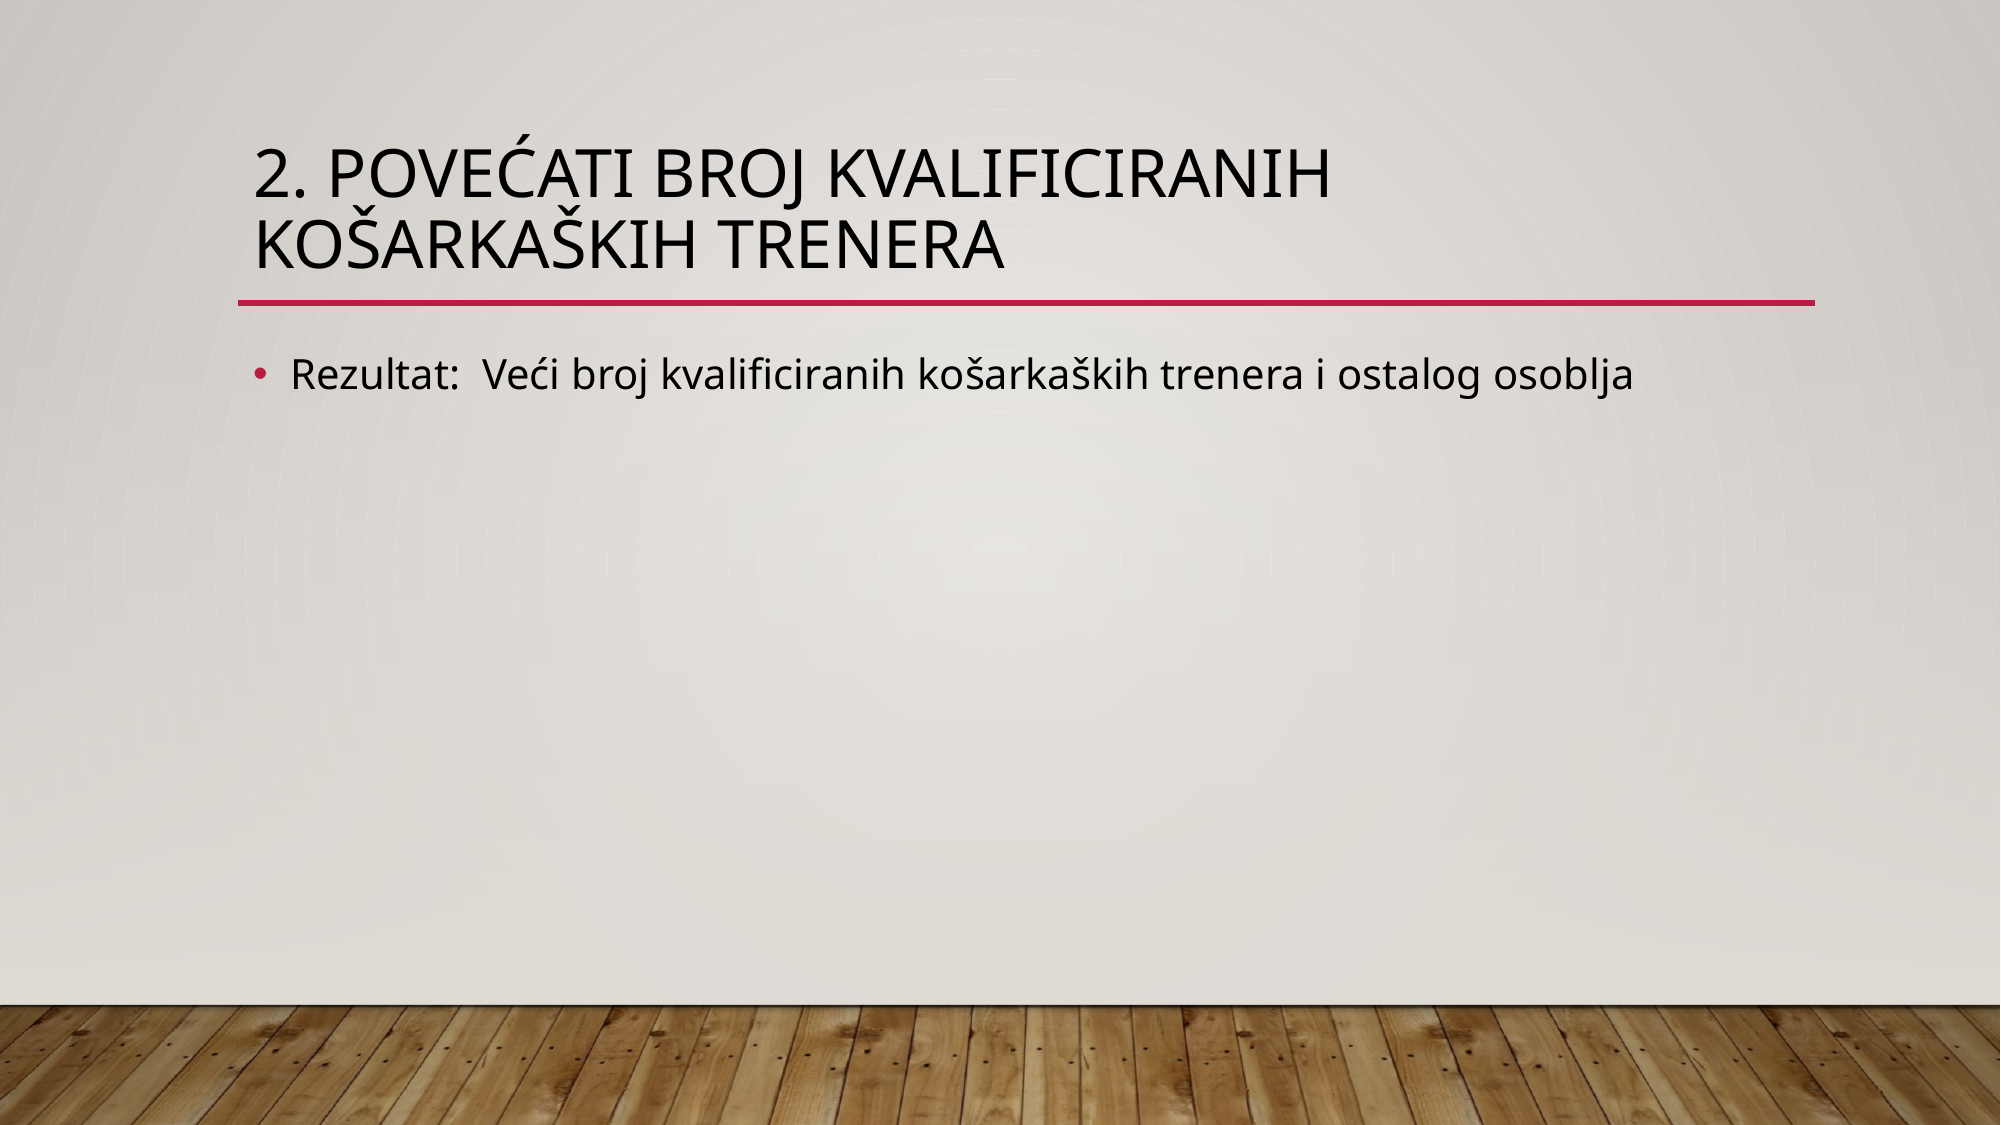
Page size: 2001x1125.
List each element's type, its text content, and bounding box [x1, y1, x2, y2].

list Rezultat: Veći broj kvalificiranih košarkaških trenera i ostalog osoblja [238, 330, 1814, 993]
title 2. Povećati broj kvalificiranih košarkaških trenera [238, 131, 1814, 305]
picture [0, 1005, 2000, 1125]
